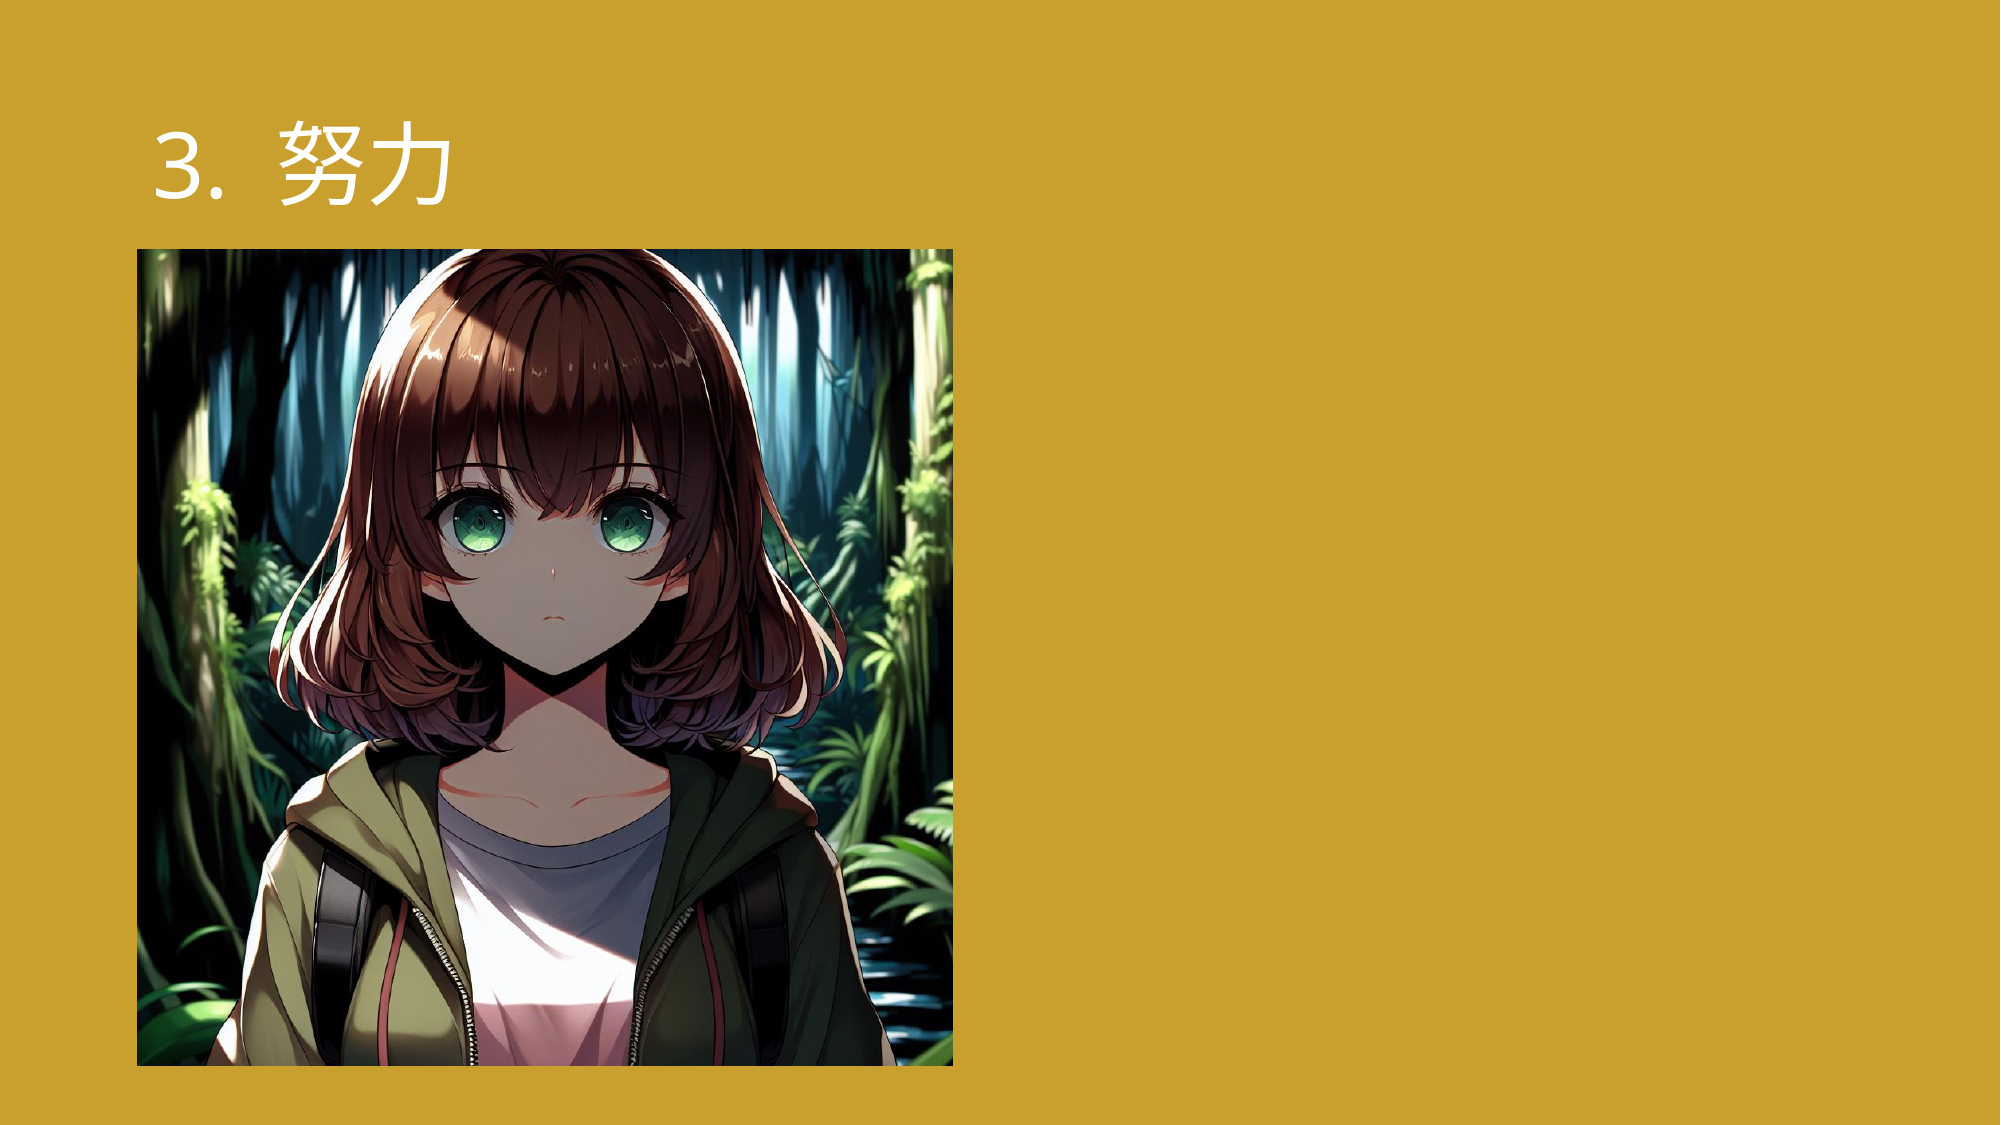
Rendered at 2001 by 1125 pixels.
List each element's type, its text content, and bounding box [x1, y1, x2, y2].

title 3. 努力 [137, 59, 1863, 278]
picture [137, 249, 953, 1066]
